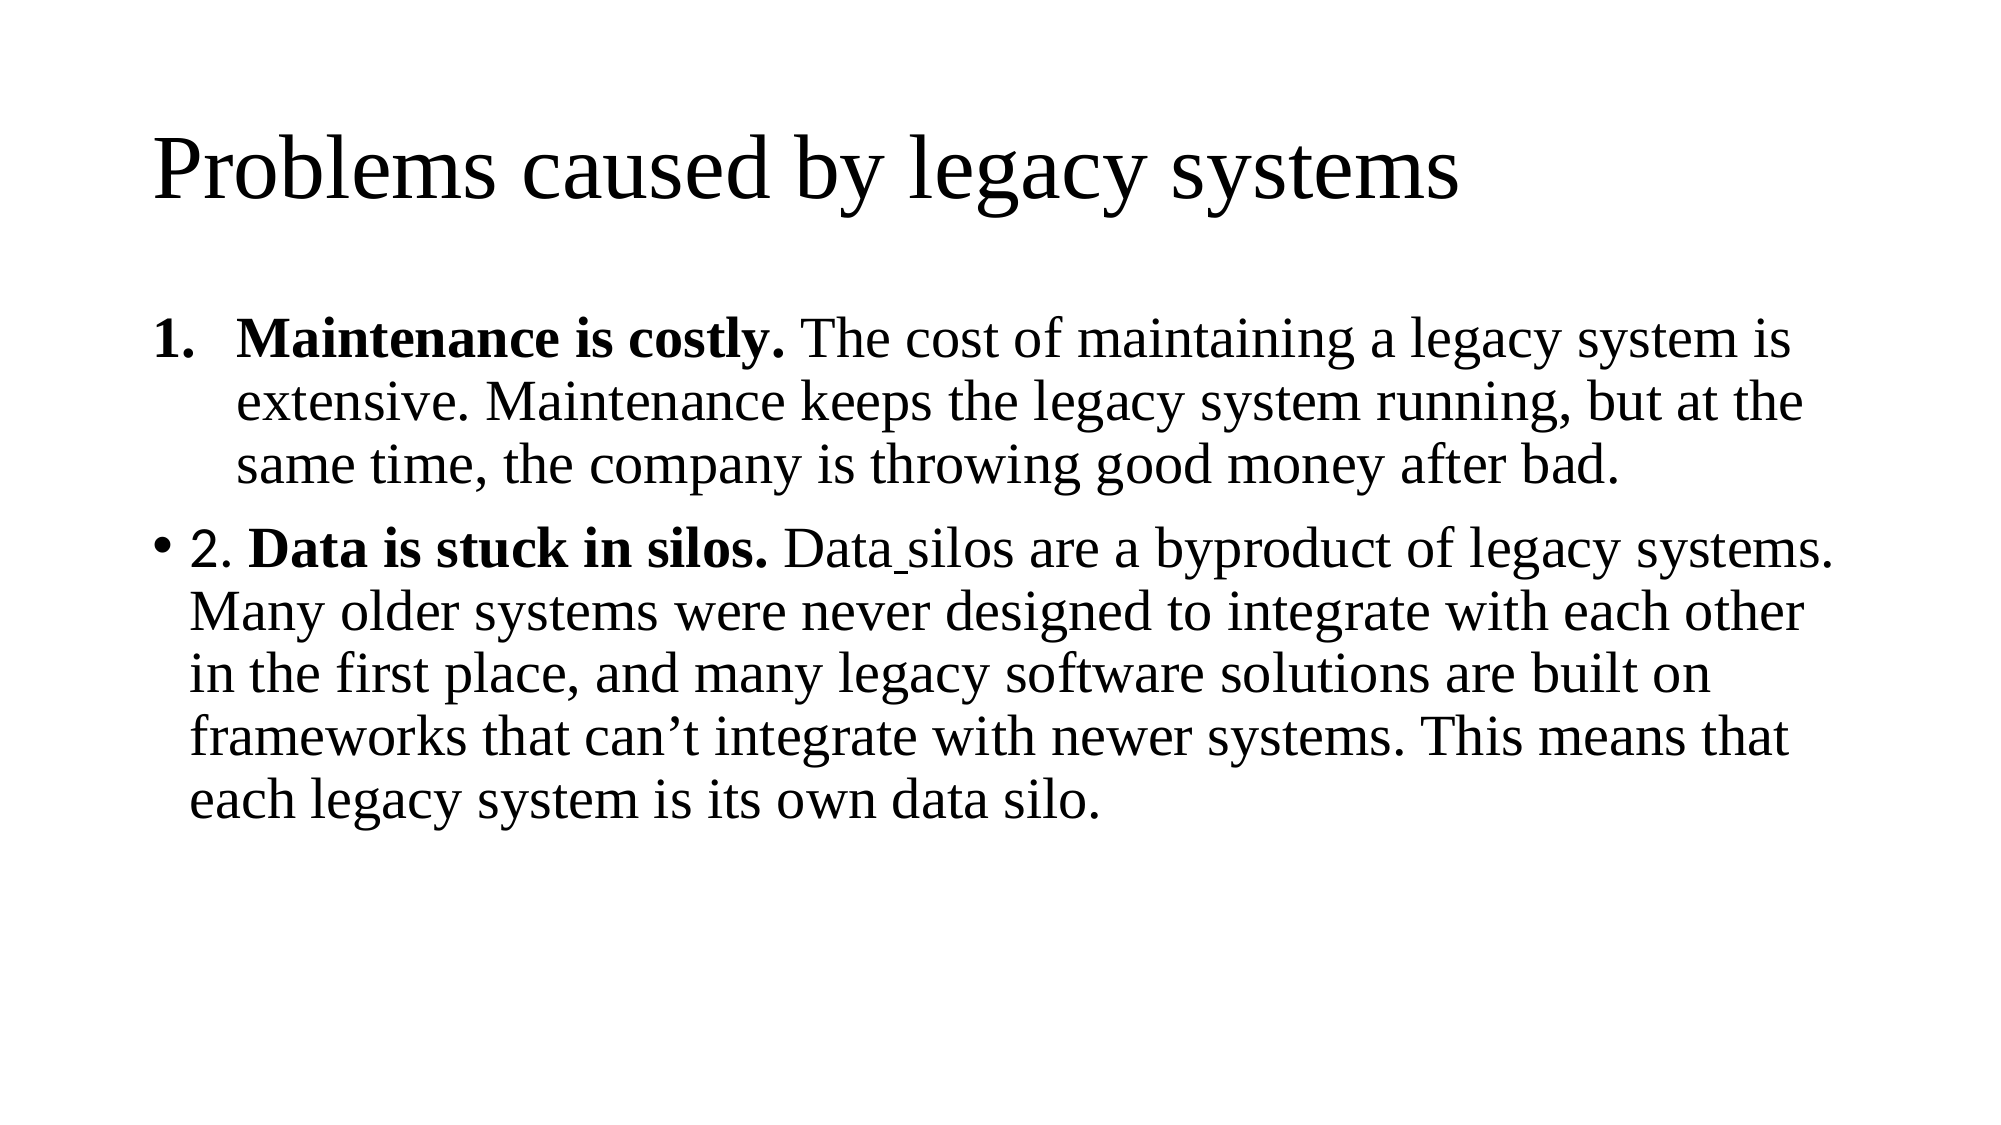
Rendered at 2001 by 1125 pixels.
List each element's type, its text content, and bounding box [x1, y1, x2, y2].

list Maintenance is costly. The cost of maintaining a legacy system is extensive. Maintenance keeps the legacy system running, but at the same time, the company is throwing good money after bad. 2. Data is stuck in silos. Data silos are a byproduct of legacy systems. Many older systems were never designed to integrate with each other in the first place, and many legacy software solutions are built on frameworks that can’t integrate with newer systems. This means that each legacy system is its own data silo. [137, 299, 1863, 1014]
title Problems caused by legacy systems [137, 59, 1863, 278]
